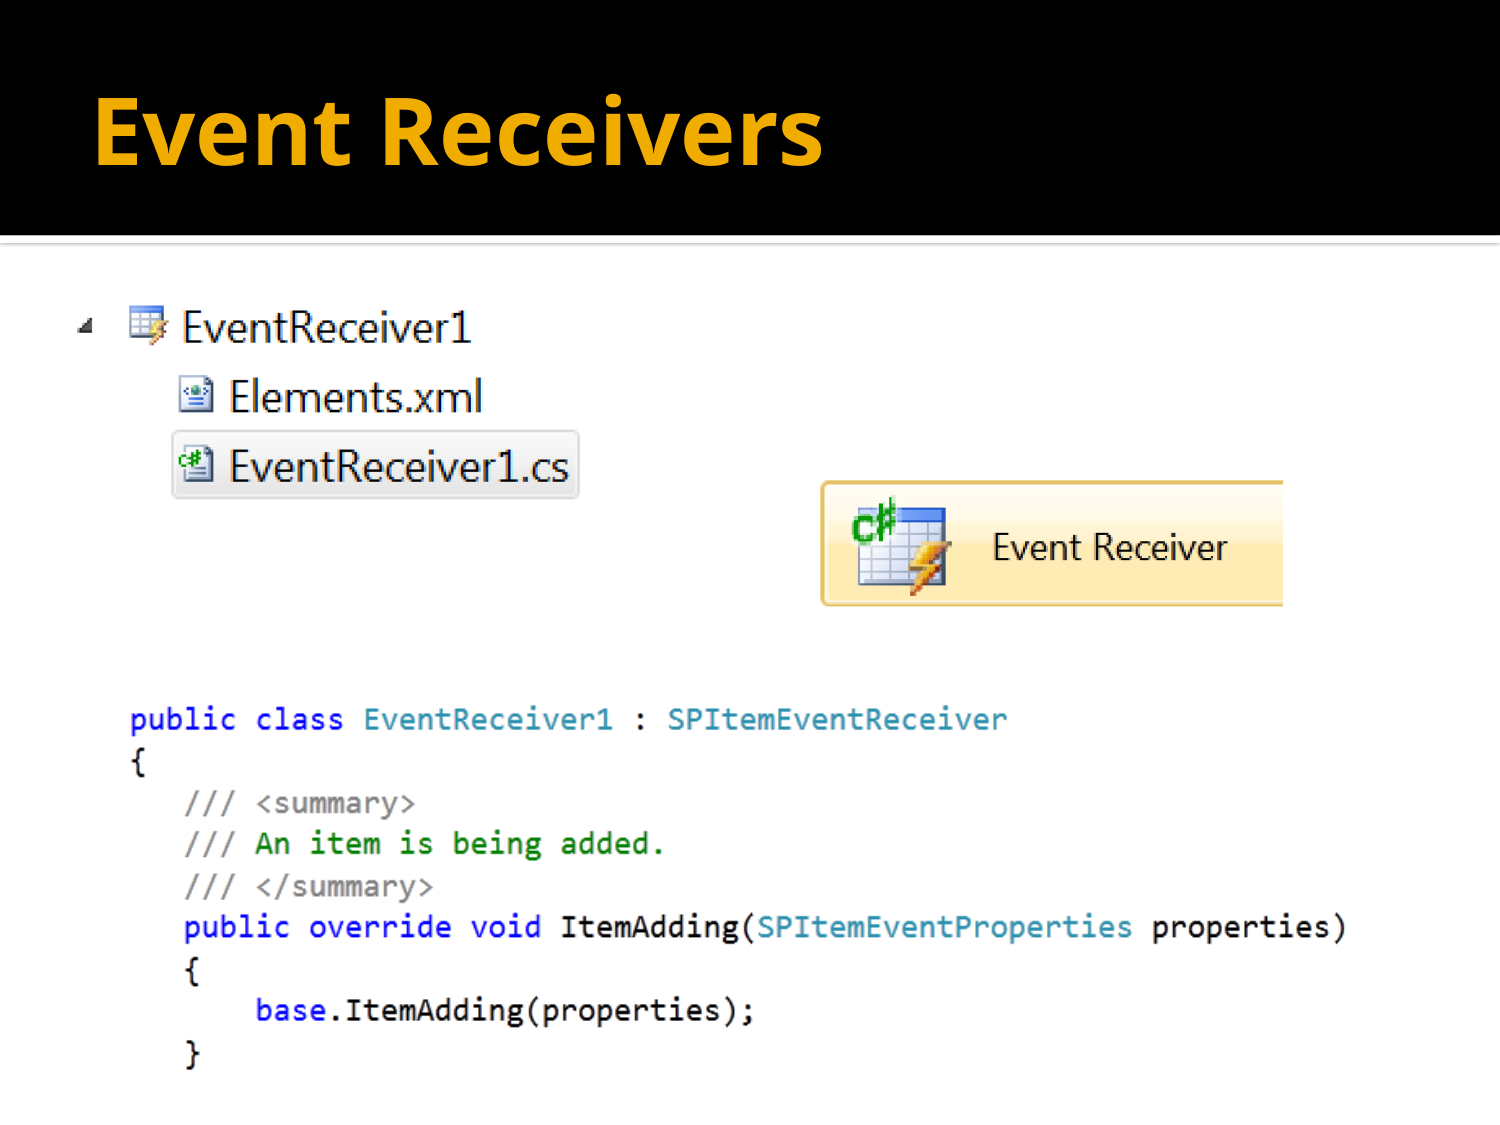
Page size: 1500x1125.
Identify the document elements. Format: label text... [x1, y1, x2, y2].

picture [812, 474, 1283, 618]
title Event Receivers [75, 25, 1425, 231]
picture [49, 287, 606, 513]
picture [112, 699, 1354, 1088]
